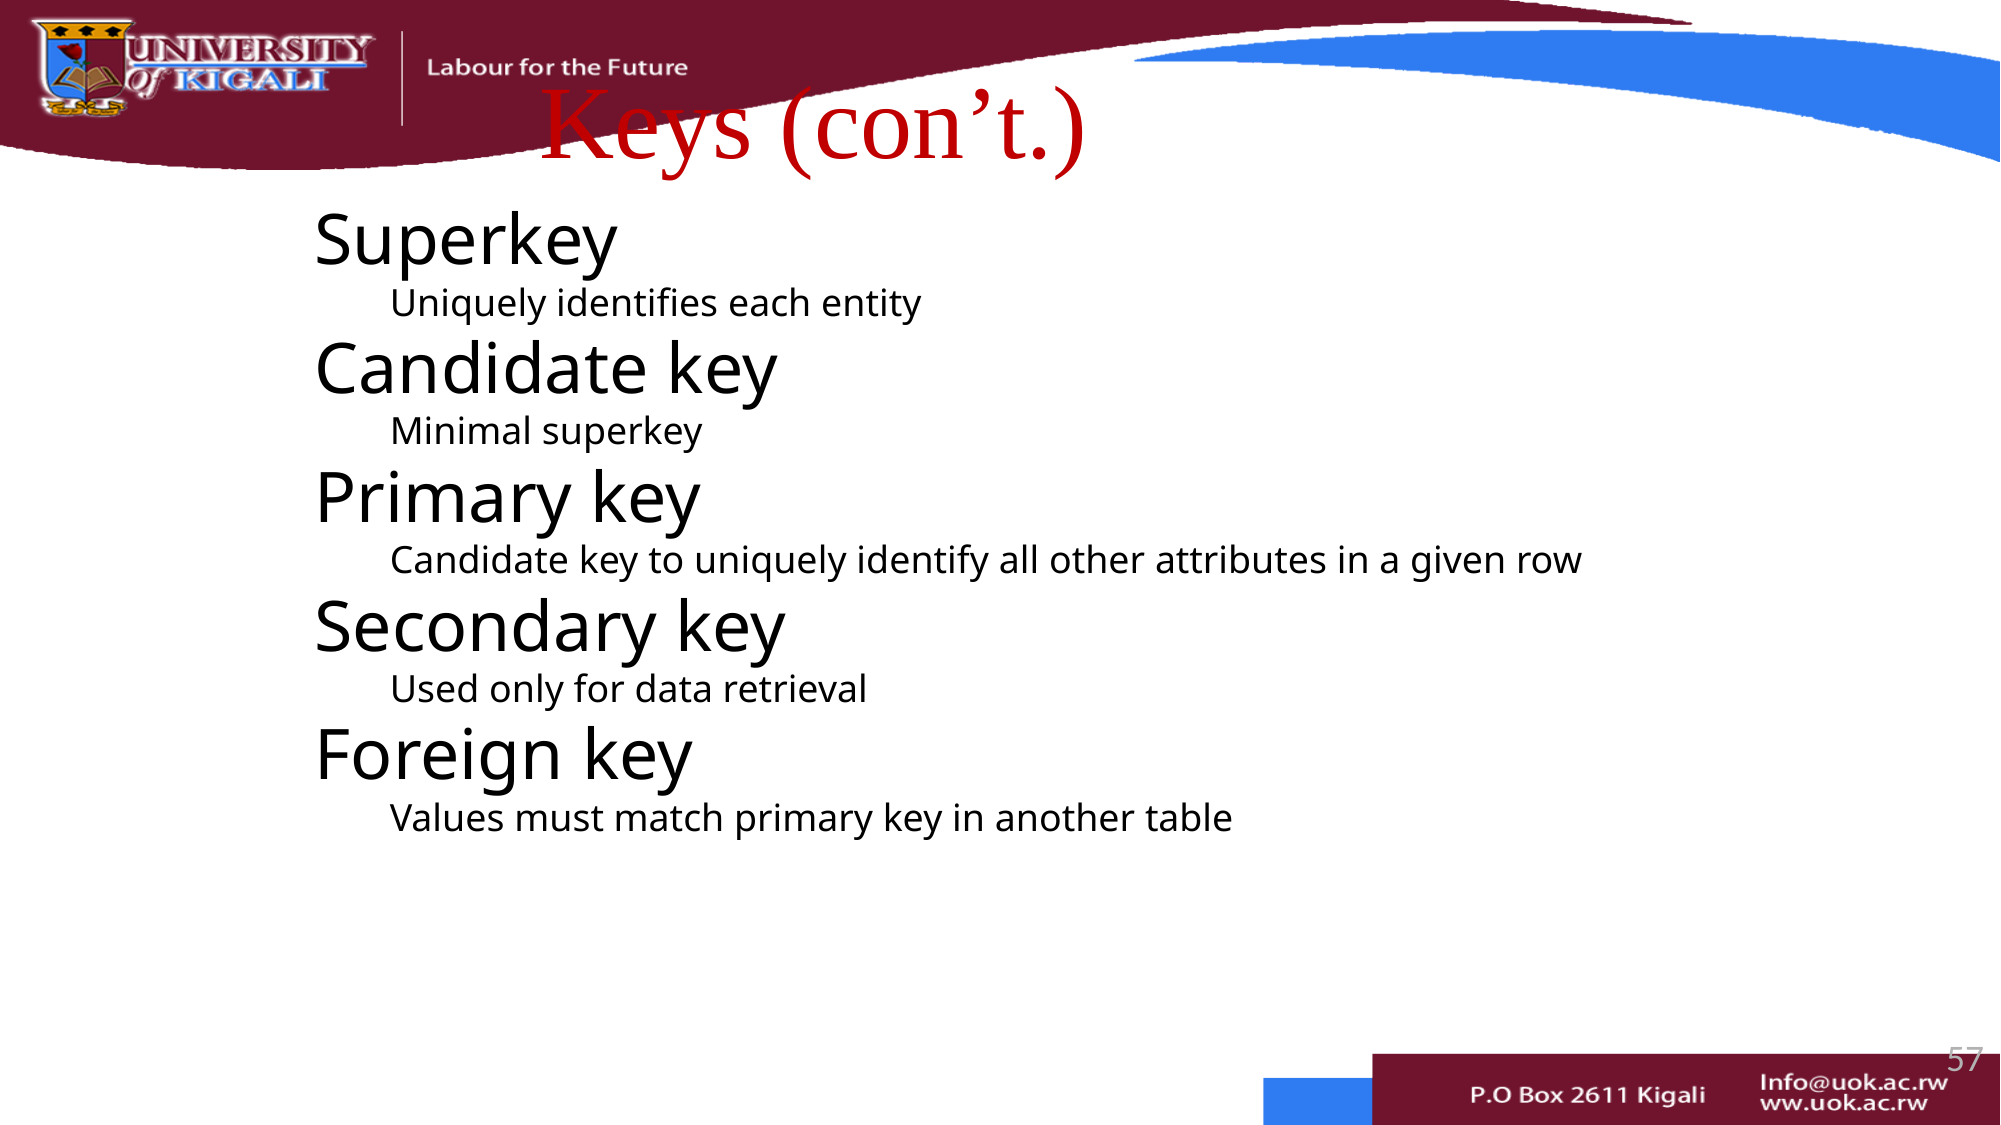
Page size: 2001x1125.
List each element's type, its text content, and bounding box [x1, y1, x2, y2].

list Superkey Uniquely identifies each entity Candidate key Minimal superkey Primary key Candidate key to uniquely identify all other attributes in a given row Secondary key Used only for data retrieval Foreign key Values must match primary key in another table [314, 195, 1910, 916]
title Keys (con’t.) [539, 54, 1496, 181]
slide_number 57 [1883, 1034, 1984, 1113]
picture [0, 0, 2000, 1125]
